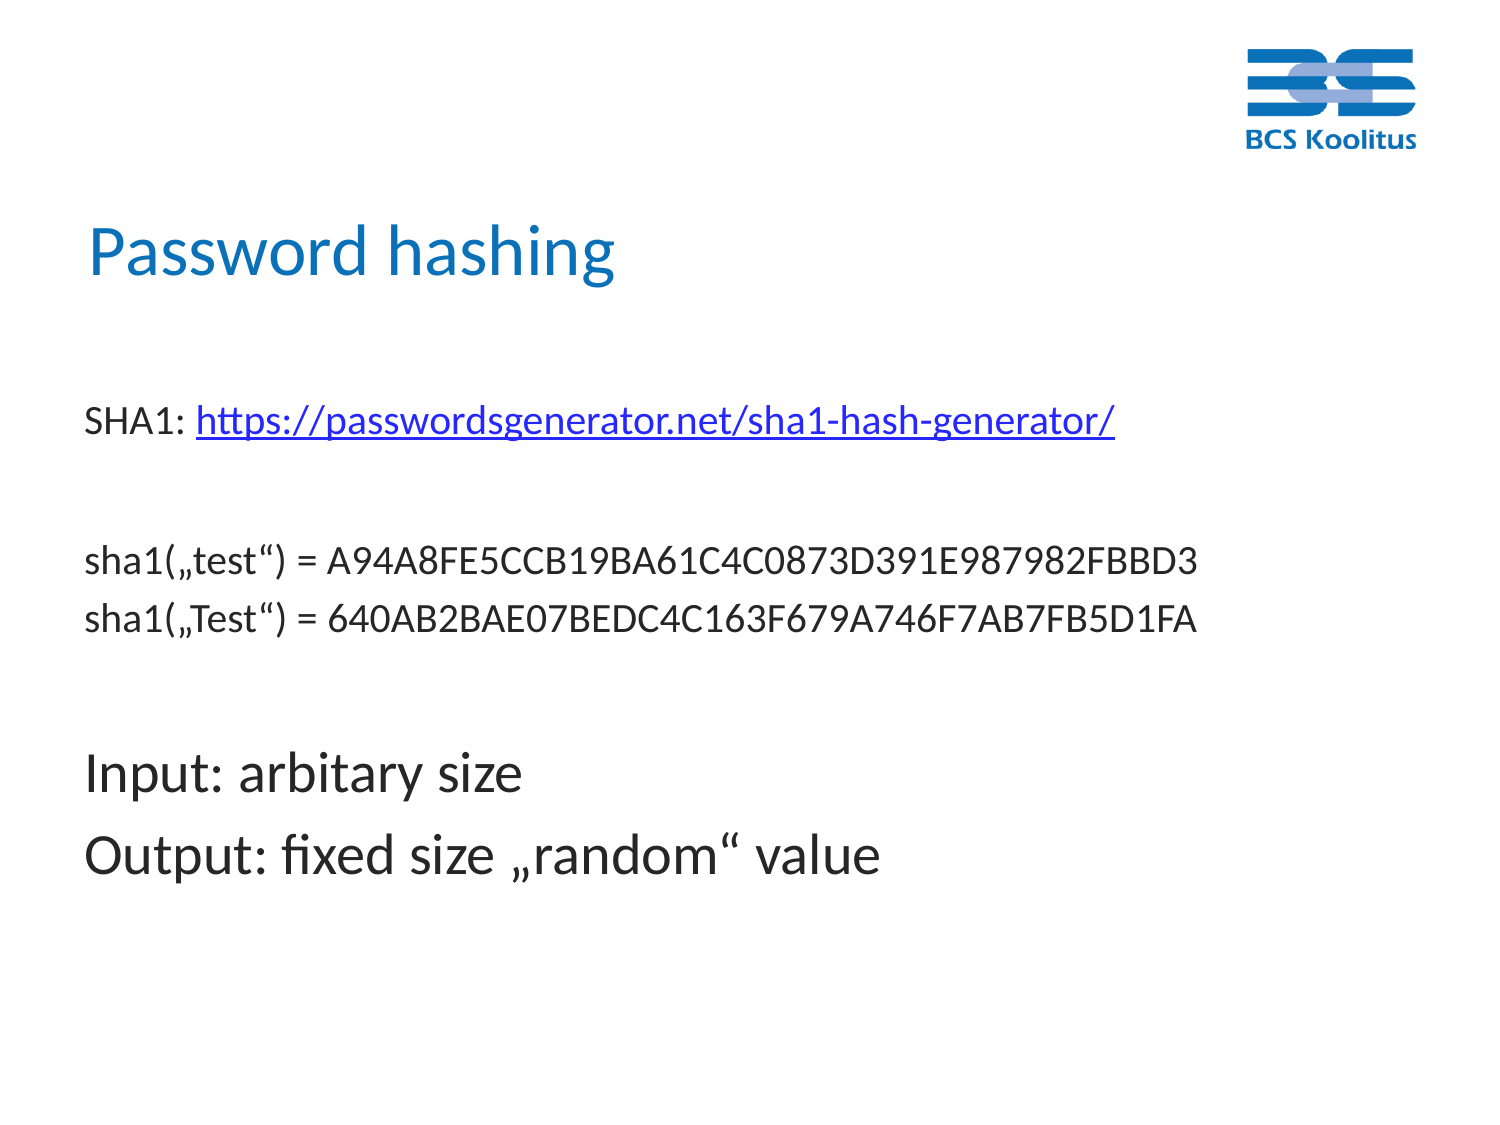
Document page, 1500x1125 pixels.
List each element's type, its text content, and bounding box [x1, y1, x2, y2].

list SHA1: https://passwordsgenerator.net/sha1-hash-generator/ sha1(„test“) = A94A8FE5CCB19BA61C4C0873D391E987982FBBD3 sha1(„Test“) = 640AB2BAE07BEDC4C163F679A746F7AB7FB5D1FA Input: arbitary size Output: fixed size „random“ value [69, 385, 1421, 1041]
picture [1246, 49, 1416, 149]
title Password hashing [73, 172, 1424, 297]
